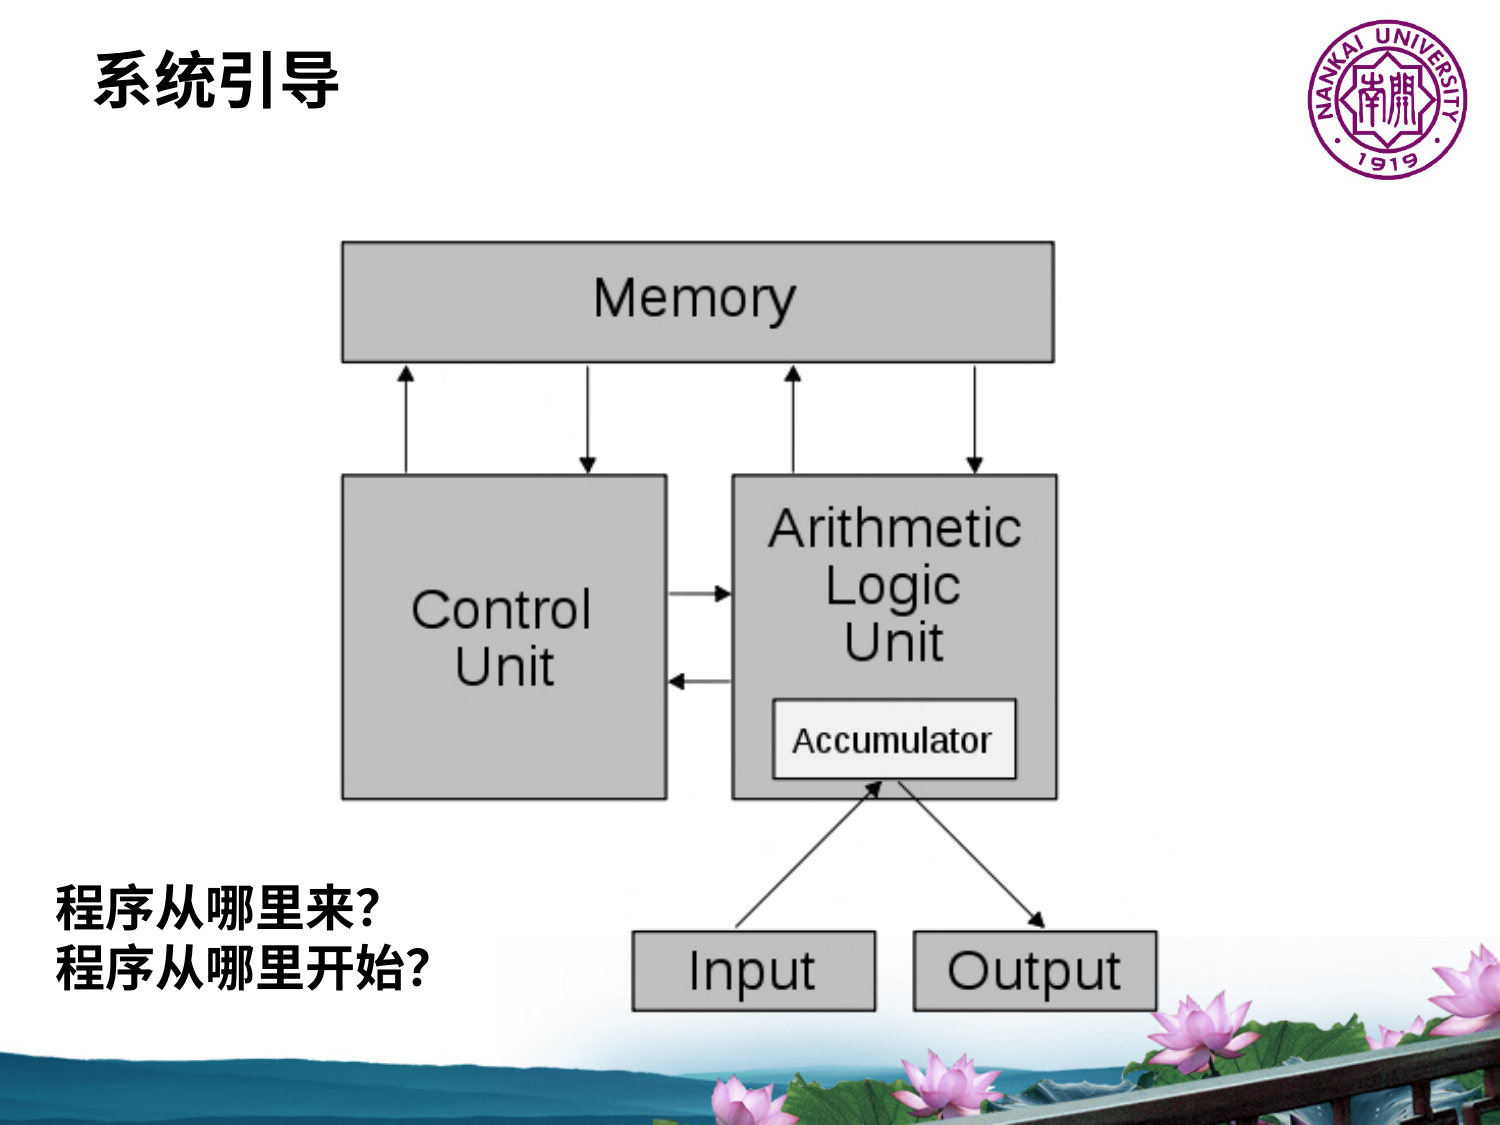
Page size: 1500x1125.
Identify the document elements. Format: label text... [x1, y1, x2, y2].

picture [0, 0, 1500, 1125]
text_box 程序从哪里来？ 程序从哪里开始？ [41, 869, 550, 1005]
title 系统引导 [76, 31, 1424, 126]
